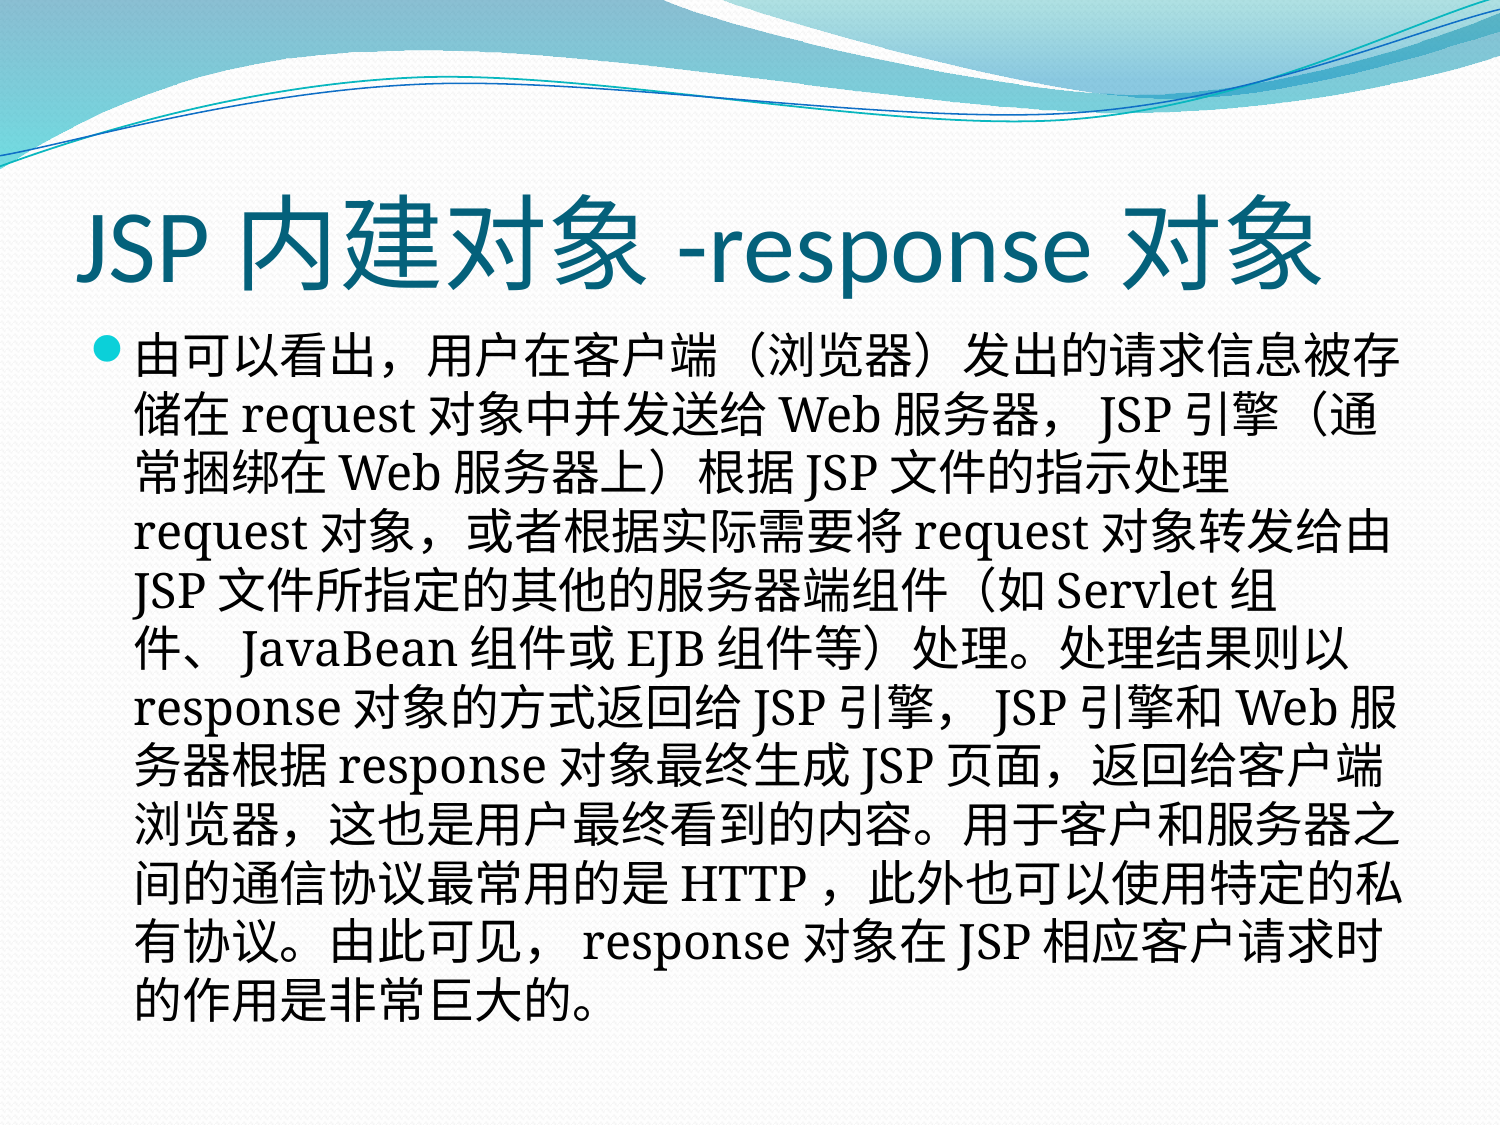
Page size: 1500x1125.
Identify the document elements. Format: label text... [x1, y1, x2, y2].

list 由可以看出，用户在客户端（浏览器）发出的请求信息被存储在request对象中并发送给Web服务器，JSP引擎（通常捆绑在Web服务器上）根据JSP文件的指示处理request对象，或者根据实际需要将request对象转发给由JSP文件所指定的其他的服务器端组件（如Servlet组件、JavaBean组件或EJB组件等）处理。处理结果则以response对象的方式返回给JSP引擎，JSP引擎和Web服务器根据response对象最终生成JSP页面，返回给客户端浏览器，这也是用户最终看到的内容。用于客户和服务器之间的通信协议最常用的是HTTP，此外也可以使用特定的私有协议。由此可见，response对象在JSP相应客户请求时的作用是非常巨大的。 [75, 317, 1425, 1038]
title JSP内建对象-response对象 [75, 115, 1425, 303]
